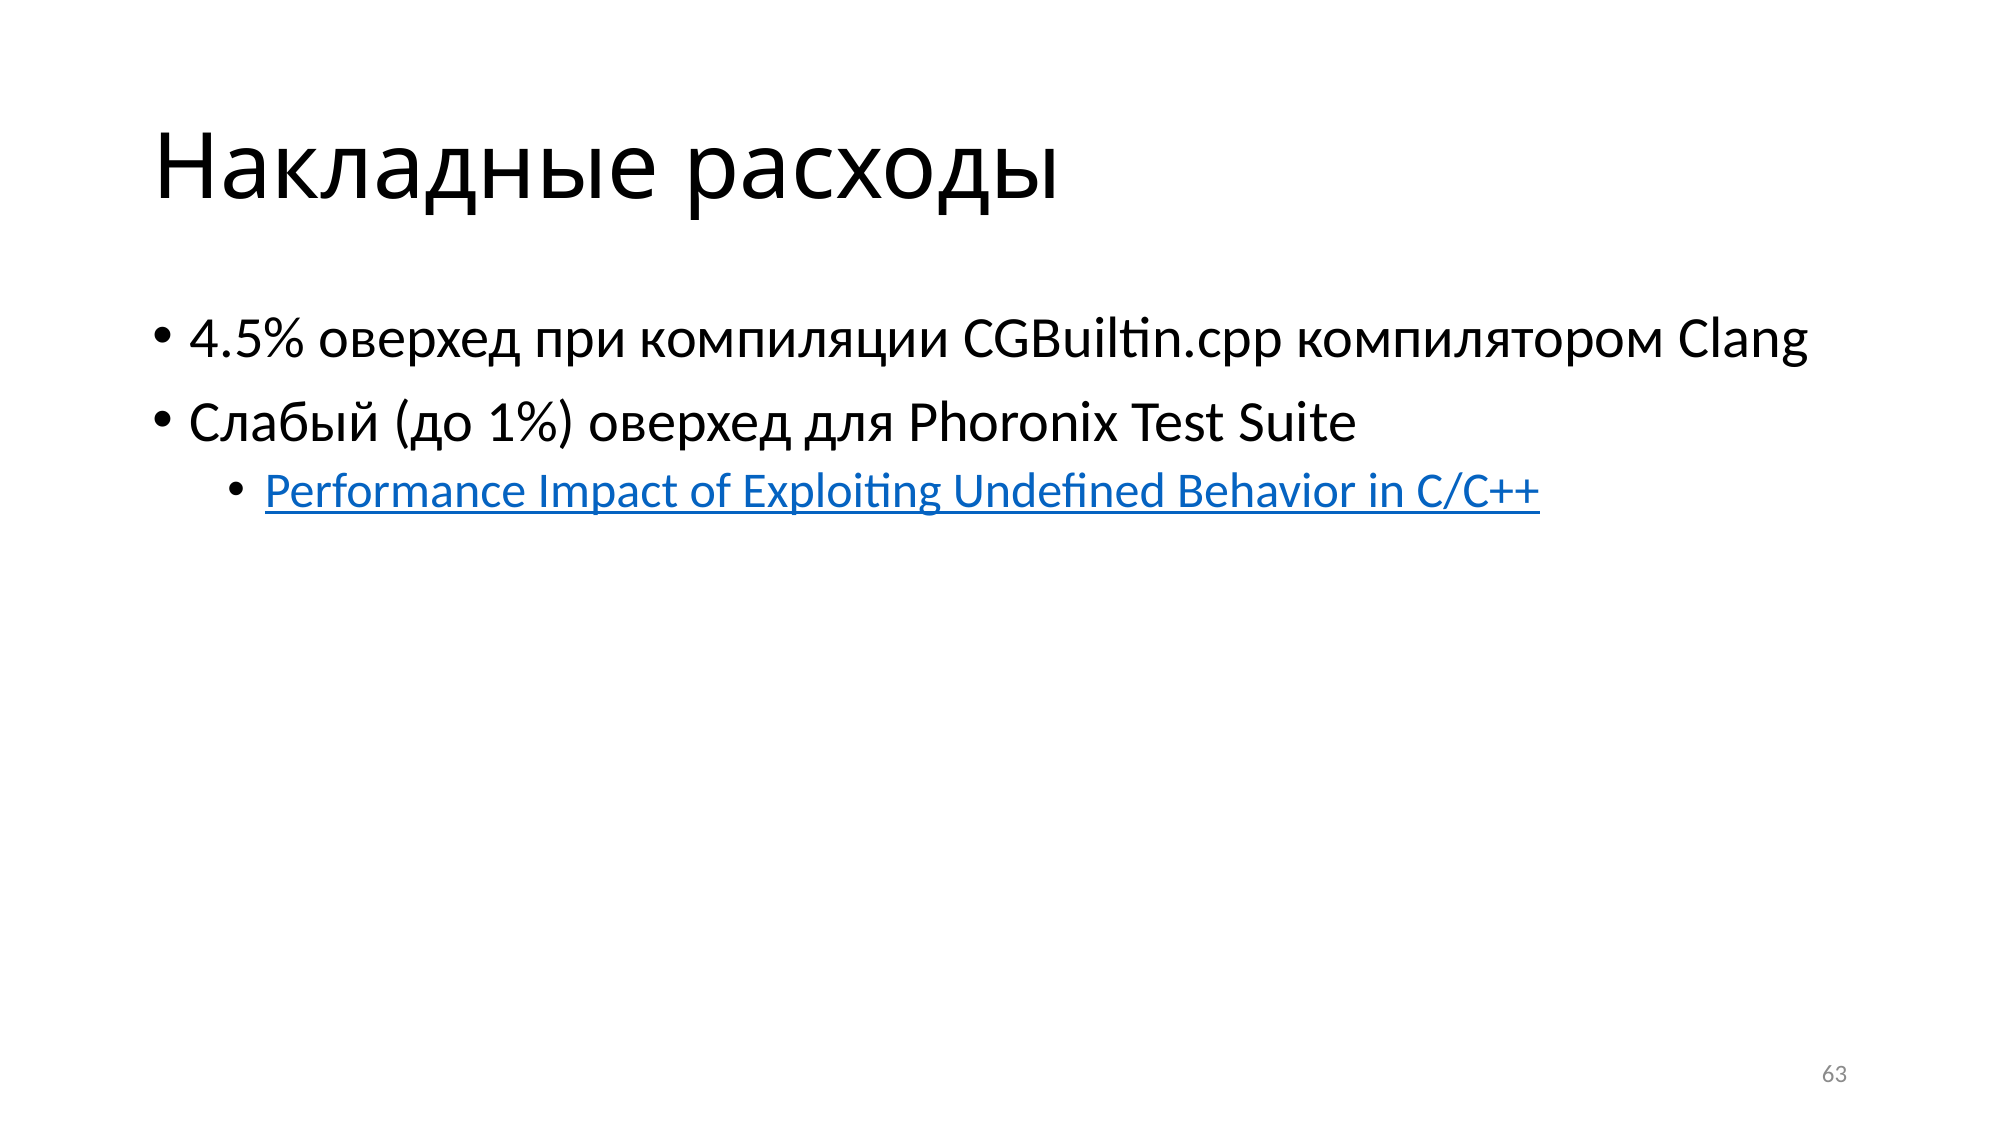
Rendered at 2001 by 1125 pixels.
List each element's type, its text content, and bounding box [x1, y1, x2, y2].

slide_number 63 [1412, 1042, 1863, 1103]
title Накладные расходы [137, 59, 1863, 278]
list 4.5% оверхед при компиляции CGBuiltin.cpp компилятором Clang Слабый (до 1%) оверхед для Phoronix Test Suite Performance Impact of Exploiting Undefined Behavior in C/C++ [137, 299, 1863, 1014]
